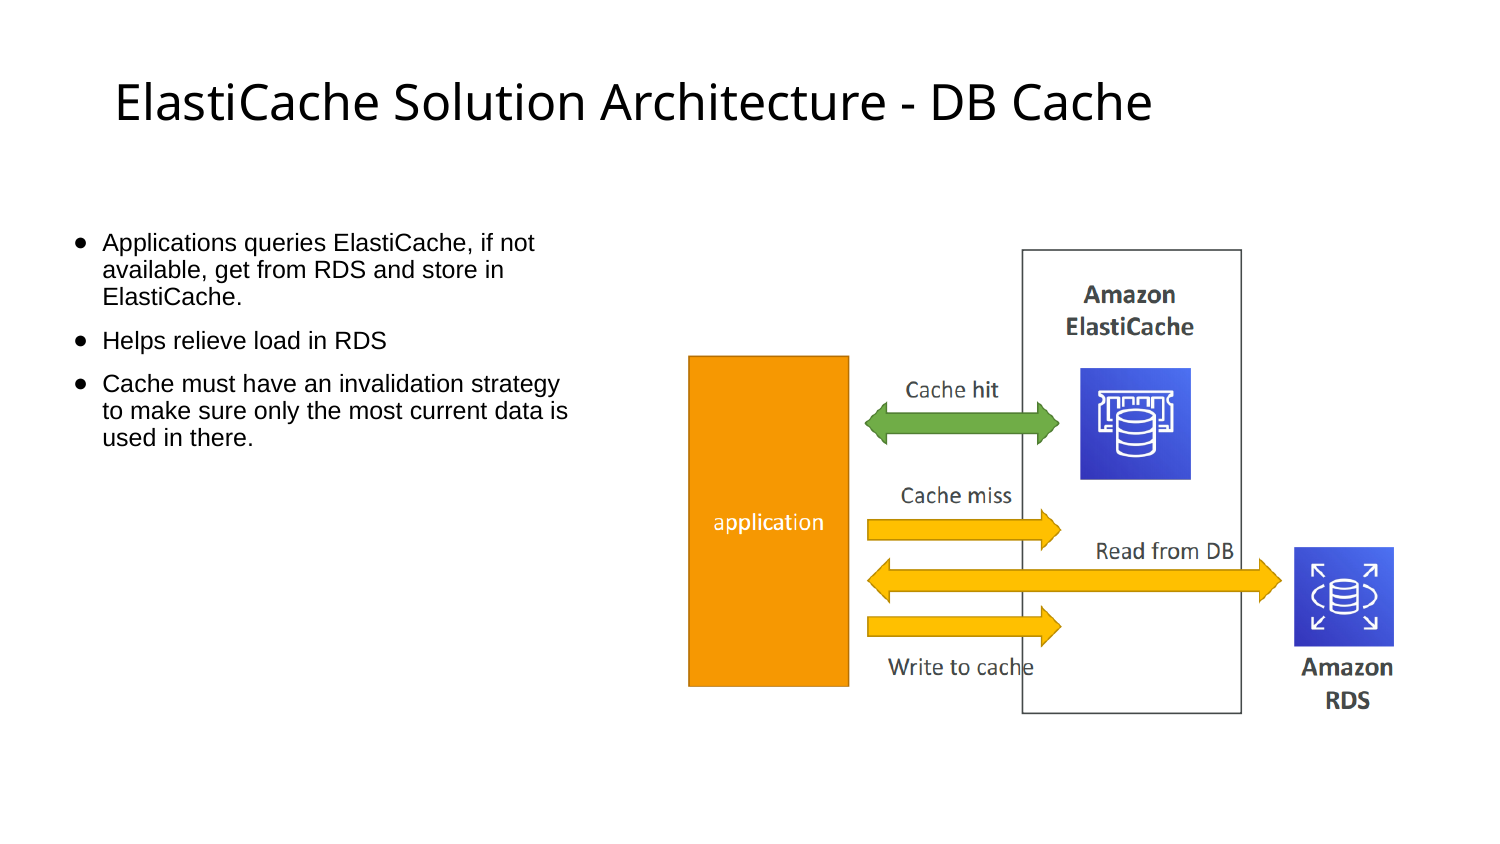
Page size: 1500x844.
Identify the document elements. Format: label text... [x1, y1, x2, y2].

list Applications queries ElastiCache, if not available, get from RDS and store in ElastiCache. Helps relieve load in RDS Cache must have an invalidation strategy to make sure only the most current data is used in there. [61, 224, 599, 760]
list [670, 224, 1398, 733]
title ElastiCache Solution Architecture - DB Cache [103, 44, 1397, 165]
